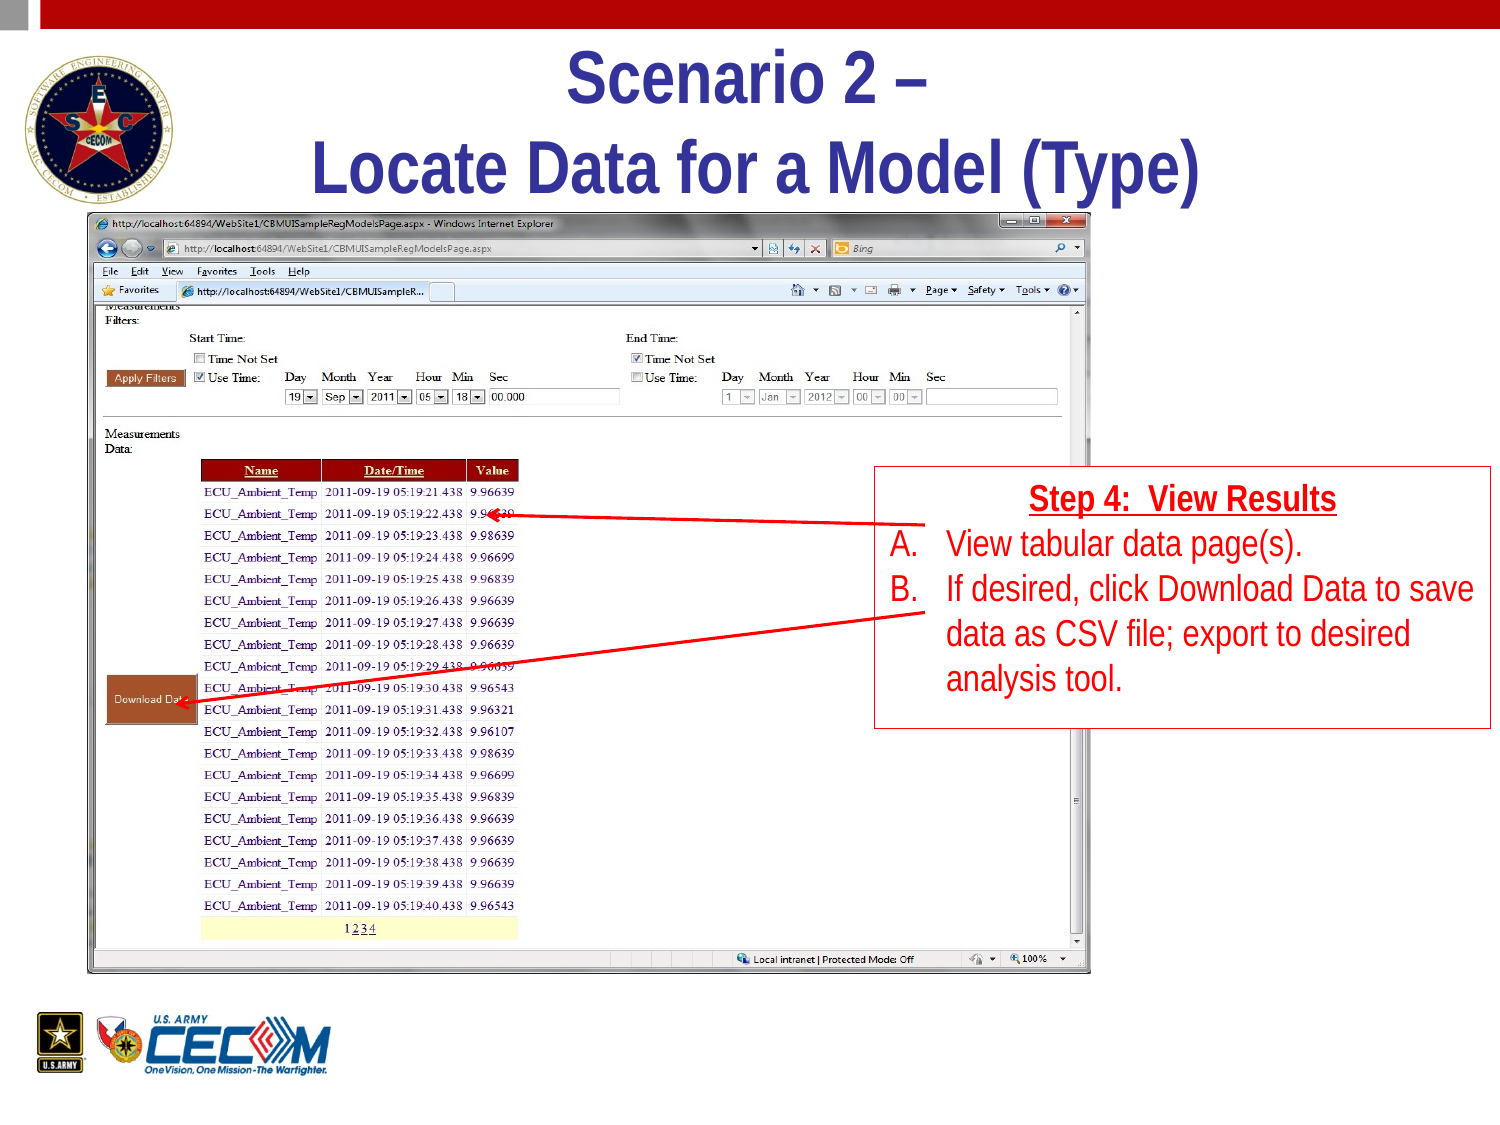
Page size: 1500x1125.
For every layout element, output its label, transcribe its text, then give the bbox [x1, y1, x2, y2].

picture [96, 1015, 331, 1076]
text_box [174, 612, 926, 705]
title Scenario 2 – Locate Data for a Model (Type) [224, 74, 1288, 164]
picture [37, 1012, 87, 1073]
text_box Step 4: View Results View tabular data page(s). If desired, click Download Data to save data as CSV file; export to desired analysis tool. [1095, 466, 1491, 729]
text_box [485, 514, 926, 526]
picture [87, 212, 1092, 976]
picture [23, 54, 174, 205]
